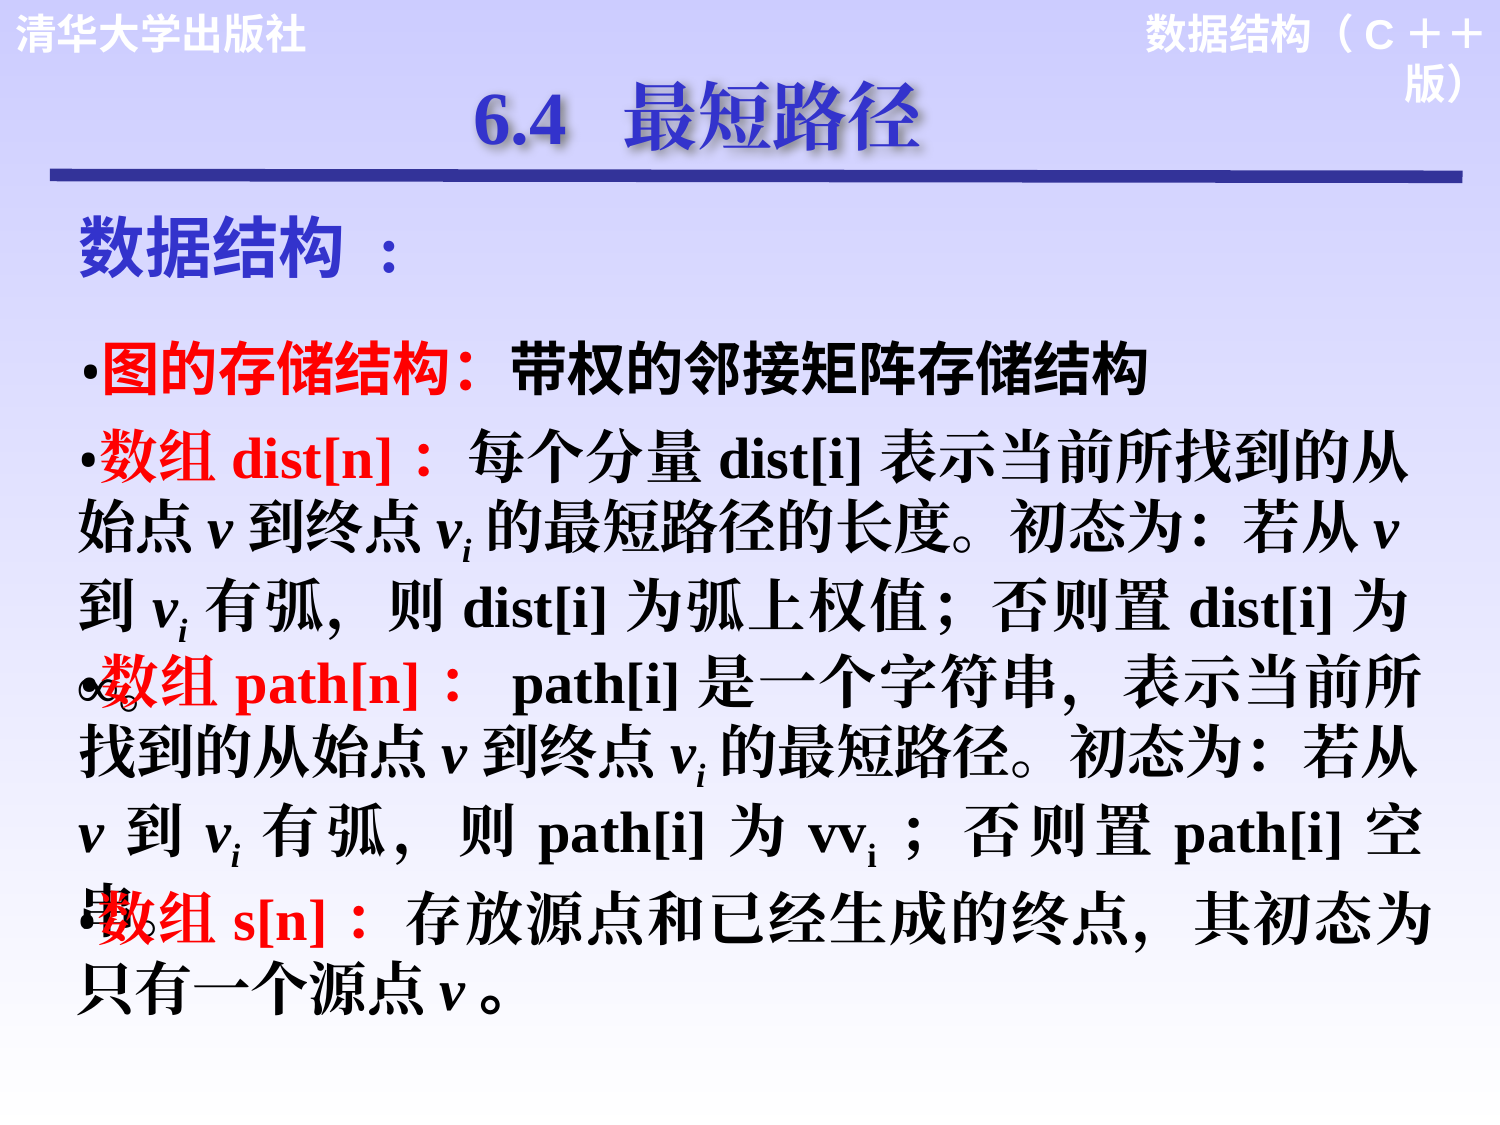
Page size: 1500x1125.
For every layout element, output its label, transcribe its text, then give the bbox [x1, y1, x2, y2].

text_box 数组dist[n]：每个分量dist[i]表示当前所找到的从始点v到终点vi的最短路径的长度。初态为：若从v到vi有弧，则dist[i]为弧上权值；否则置dist[i]为∞。 [62, 412, 1425, 638]
text_box 数据结构 : [63, 198, 789, 294]
text_box 数组s[n]：存放源点和已经生成的终点，其初态为只有一个源点v。 [60, 874, 1449, 1031]
text_box 数组path[n]：path[i]是一个字符串，表示当前所找到的从始点v到终点vi的最短路径。初态为：若从v到vi有弧，则path[i]为vvi；否则置path[i]空串。 [63, 637, 1439, 863]
text_box 图的存储结构：带权的邻接矩阵存储结构 [64, 324, 1278, 411]
text_box 6.4 最短路径 [458, 62, 1071, 168]
